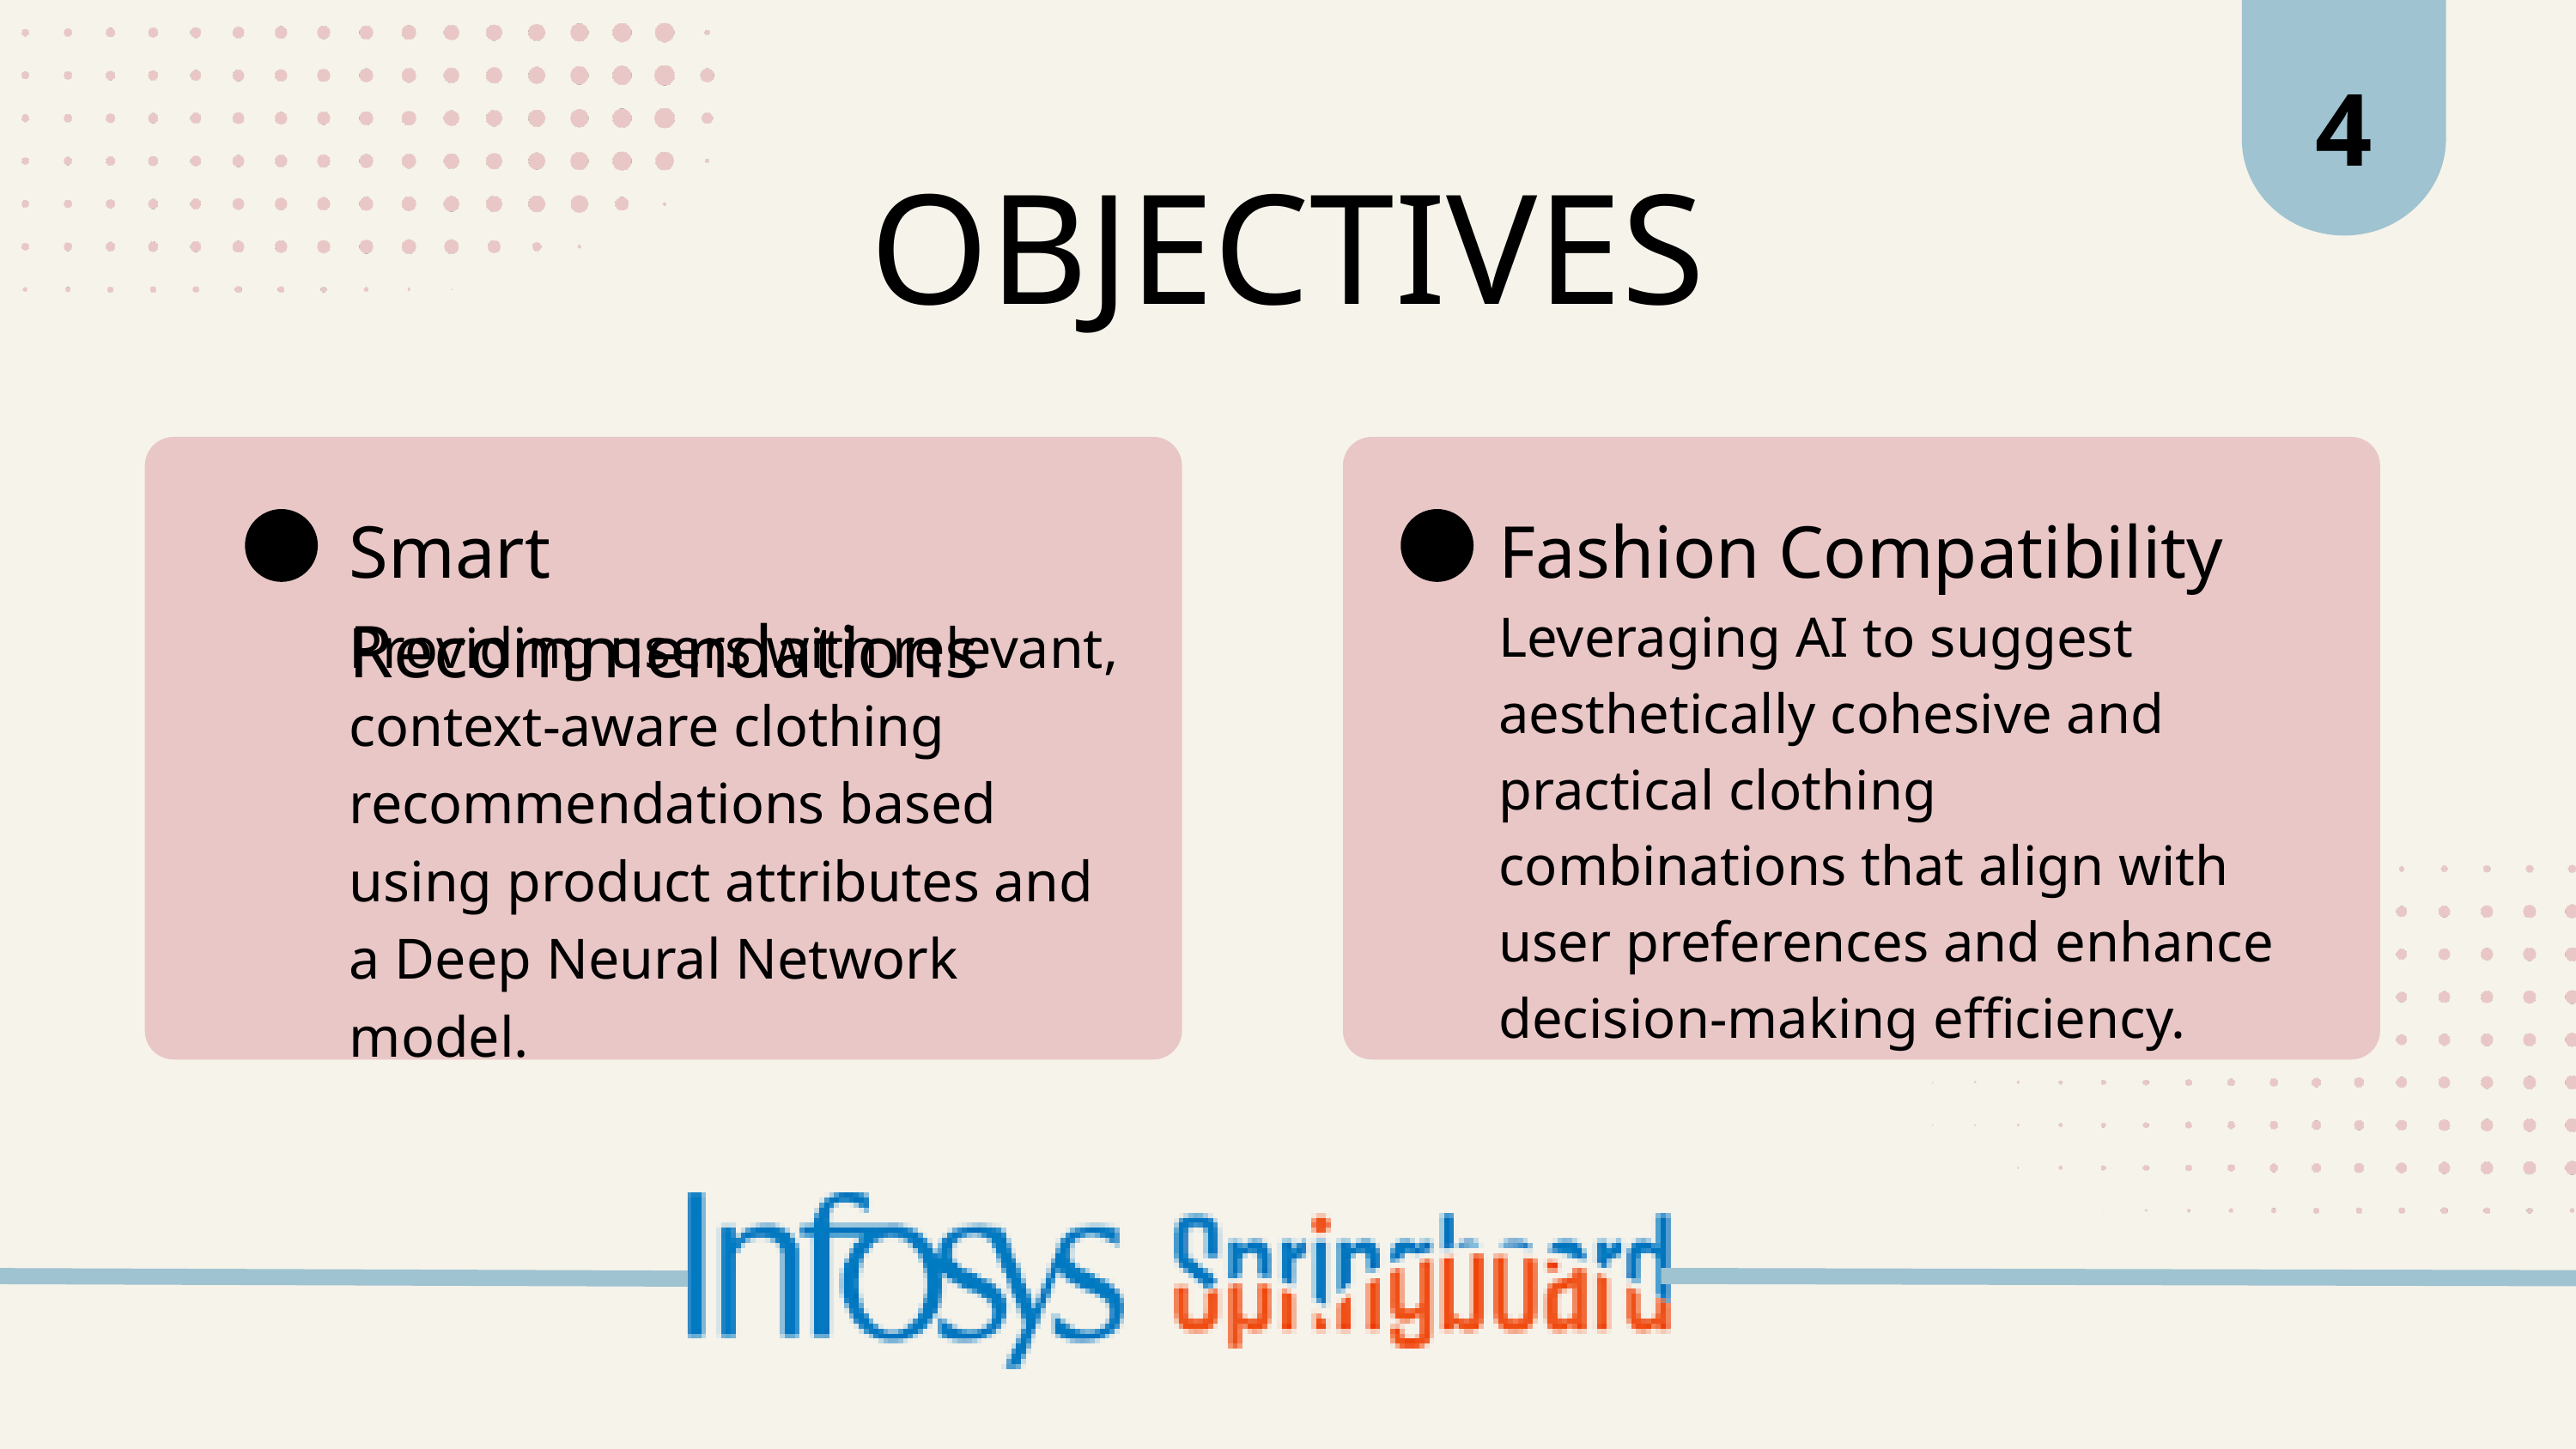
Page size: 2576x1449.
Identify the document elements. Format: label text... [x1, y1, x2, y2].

text_box [687, 1183, 1671, 1374]
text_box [1400, 508, 1474, 583]
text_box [245, 508, 319, 583]
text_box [1342, 436, 2381, 1060]
text_box [0, 0, 714, 293]
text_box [2233, 0, 2455, 236]
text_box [144, 436, 1182, 1060]
text_box OBJECTIVES [144, 122, 2432, 336]
text_box [1889, 864, 2576, 1215]
